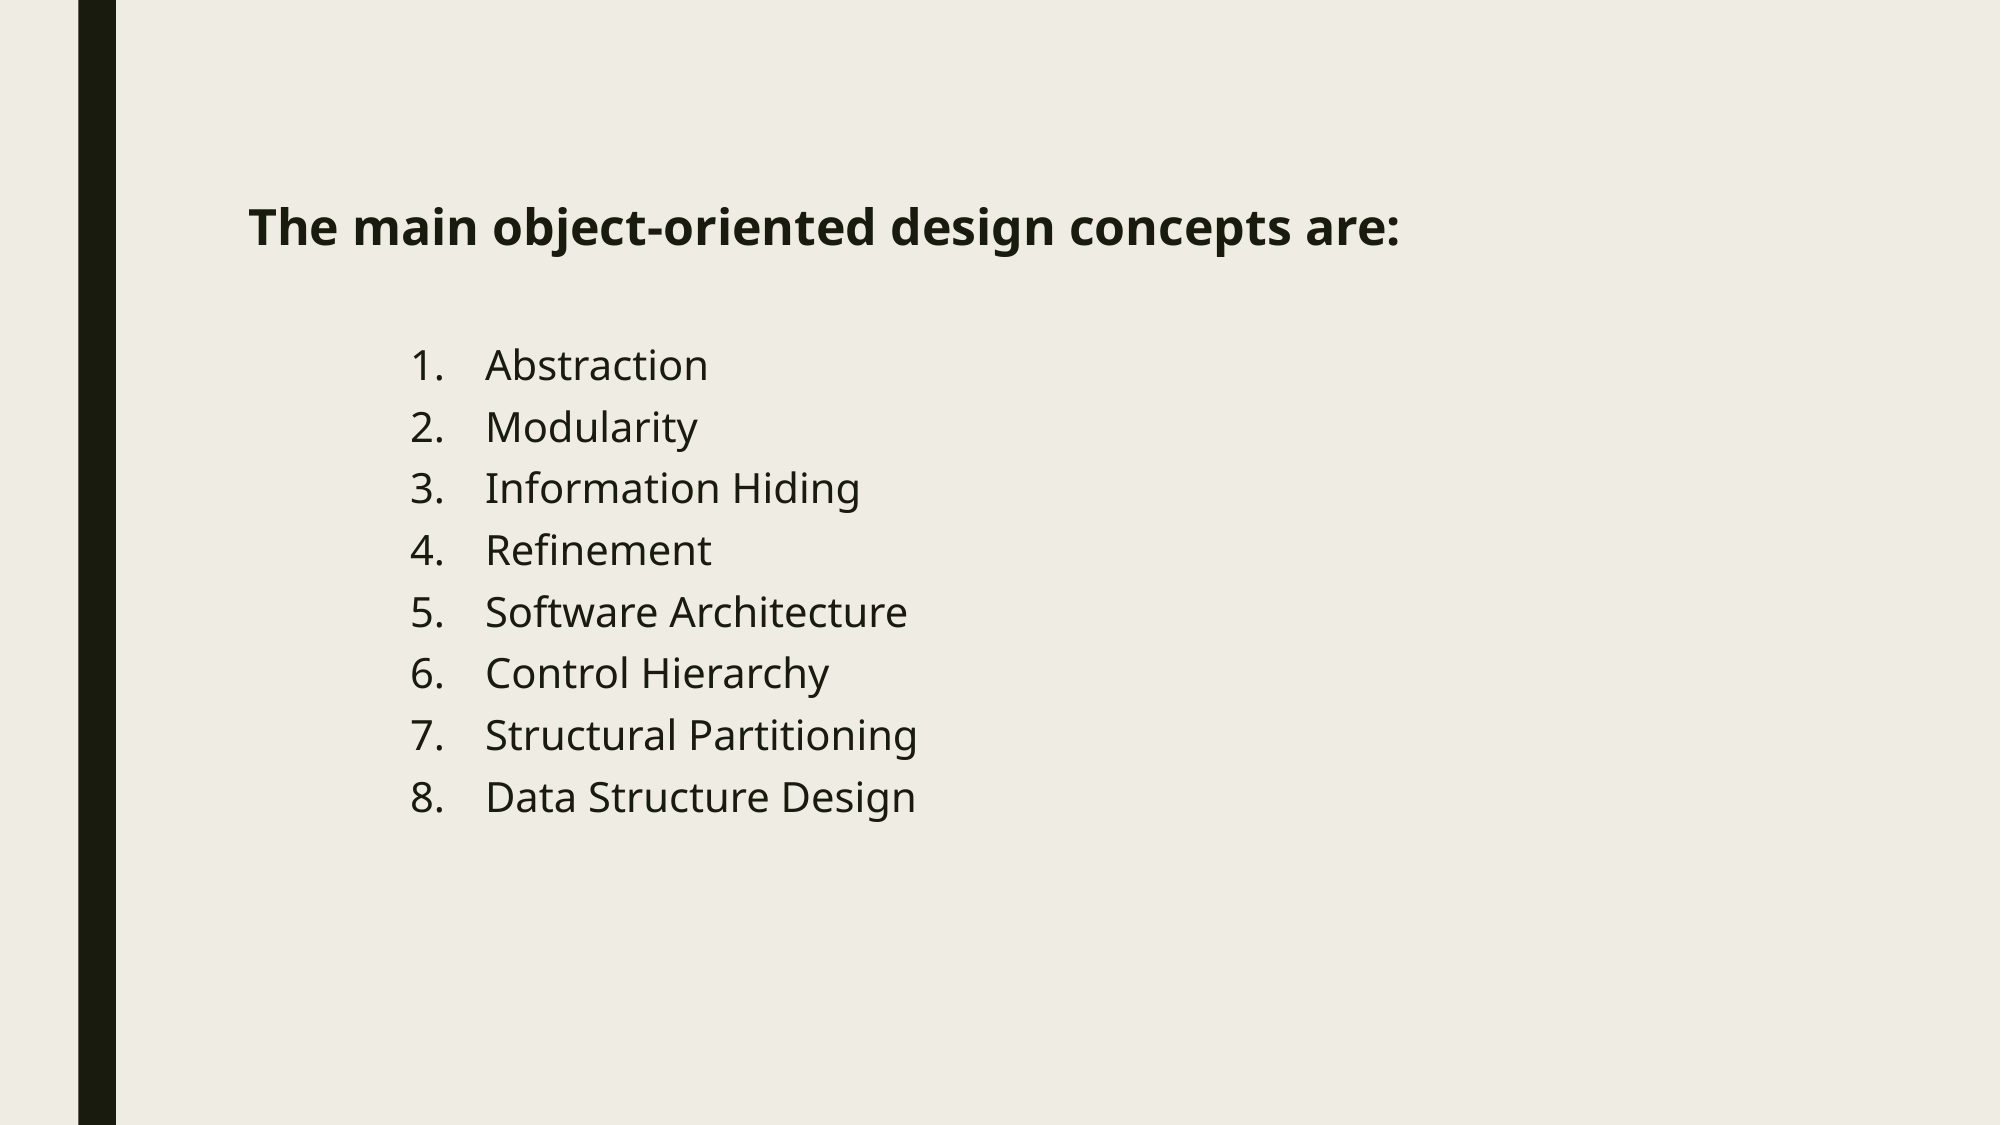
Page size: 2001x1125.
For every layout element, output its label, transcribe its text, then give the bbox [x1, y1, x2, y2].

list The main object-oriented design concepts are: Abstraction Modularity Information Hiding Refinement Software Architecture Control Hierarchy Structural Partitioning Data Structure Design [233, 192, 1809, 933]
